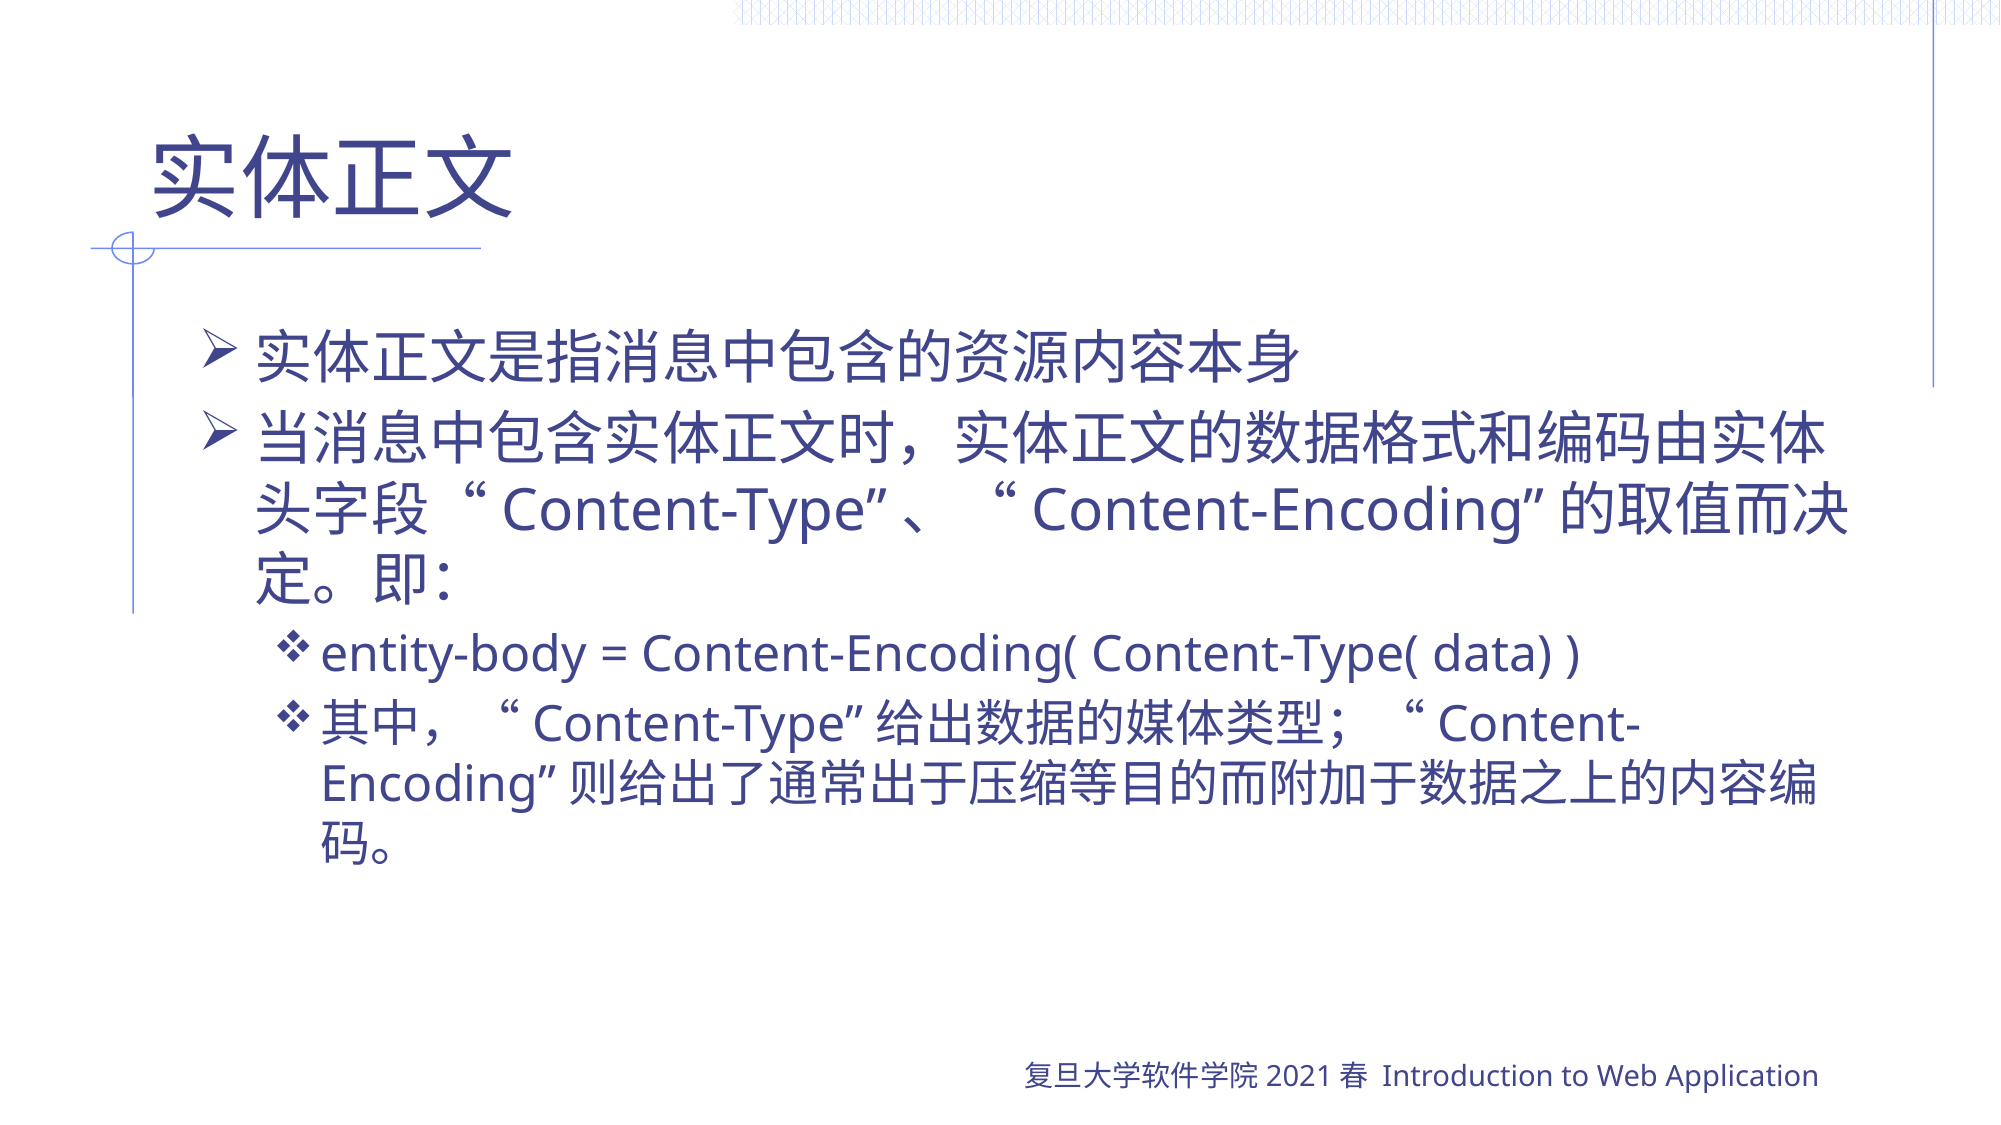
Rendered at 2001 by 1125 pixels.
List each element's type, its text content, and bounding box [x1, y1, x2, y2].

title 实体正文 [133, 50, 1834, 238]
list 实体正文是指消息中包含的资源内容本身 当消息中包含实体正文时，实体正文的数据格式和编码由实体头字段“Content-Type”、“Content-Encoding”的取值而决定。即： entity-body = Content-Encoding( Content-Type( data) ) 其中，“Content-Type”给出数据的媒体类型；“Content-Encoding”则给出了通常出于压缩等目的而附加于数据之上的内容编码。 [183, 312, 1884, 988]
